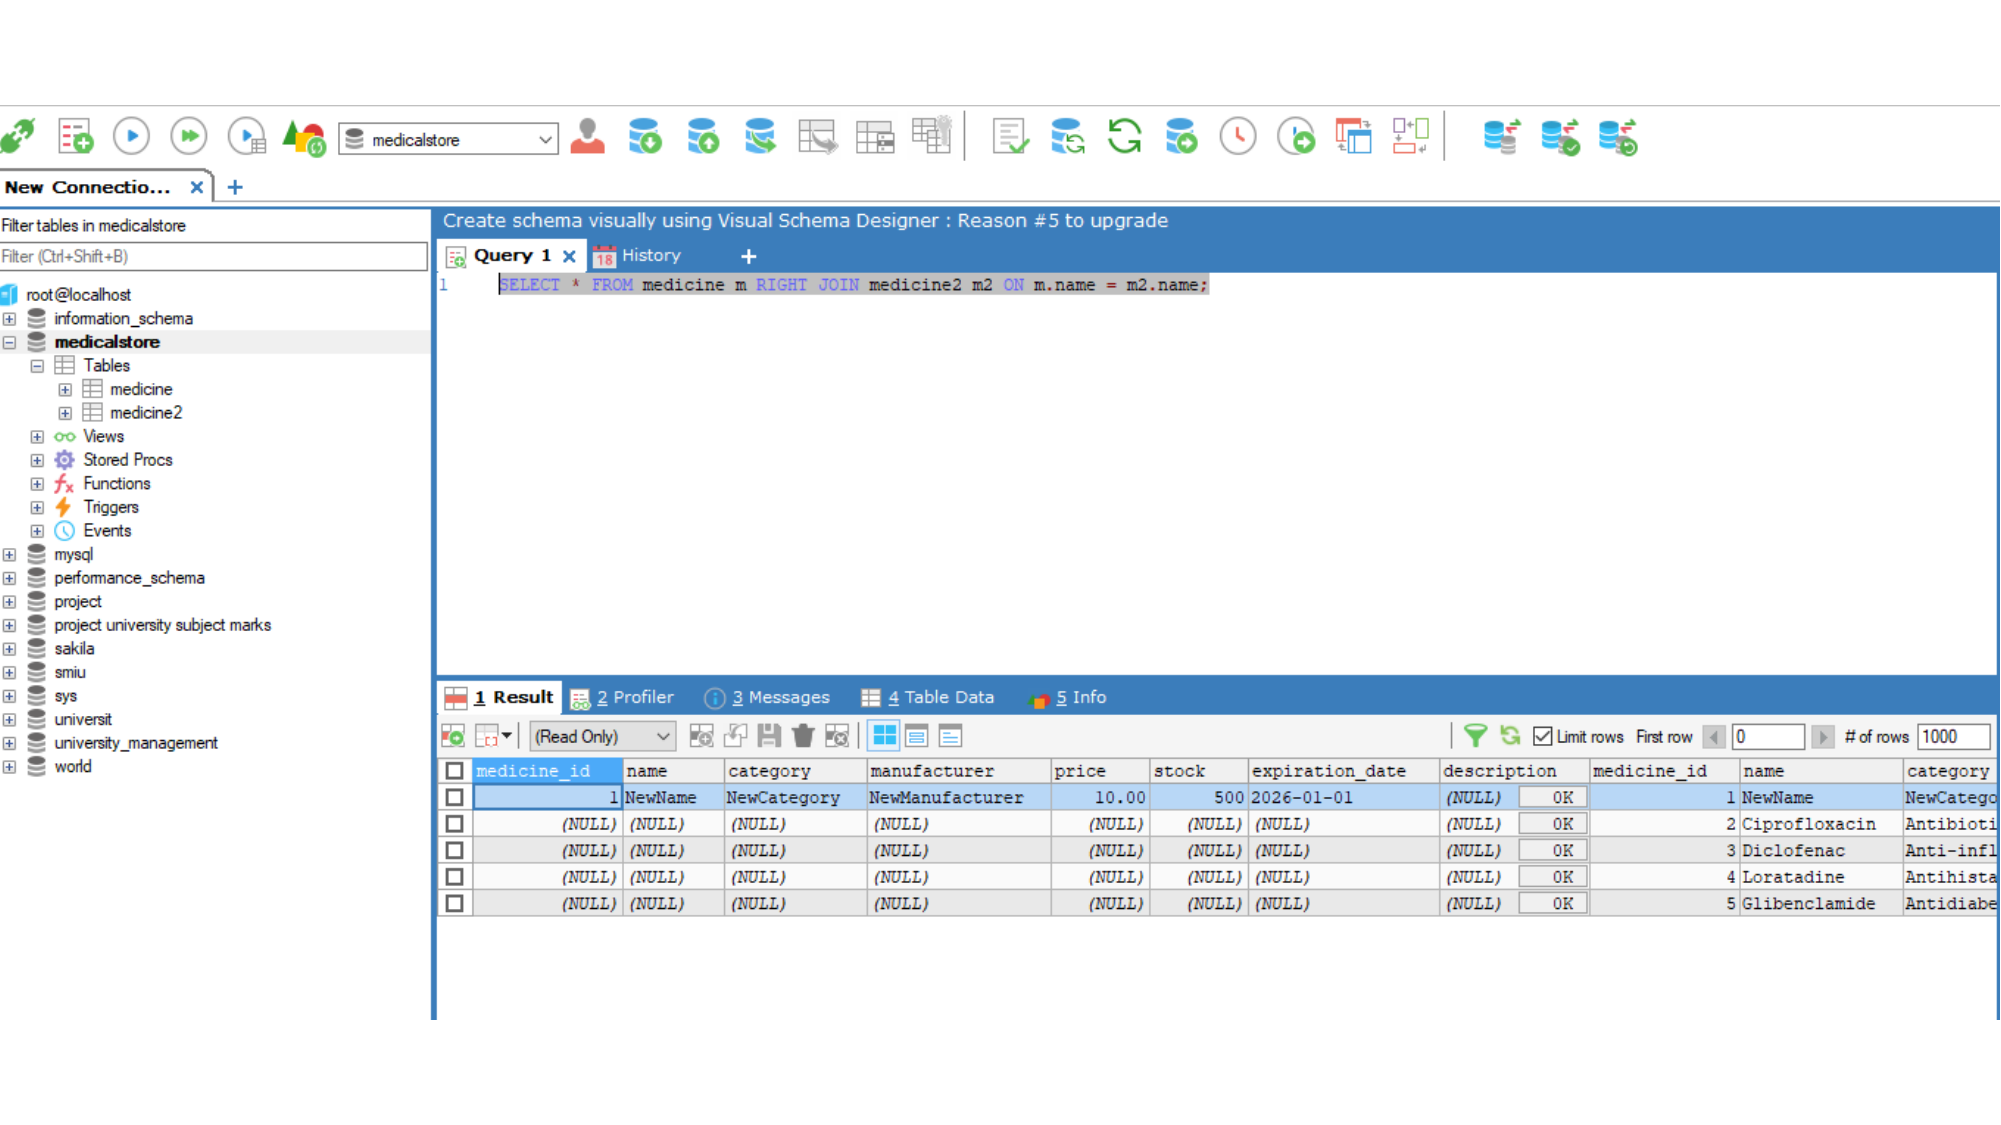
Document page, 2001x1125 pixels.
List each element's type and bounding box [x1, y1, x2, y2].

picture [0, 104, 2000, 1020]
